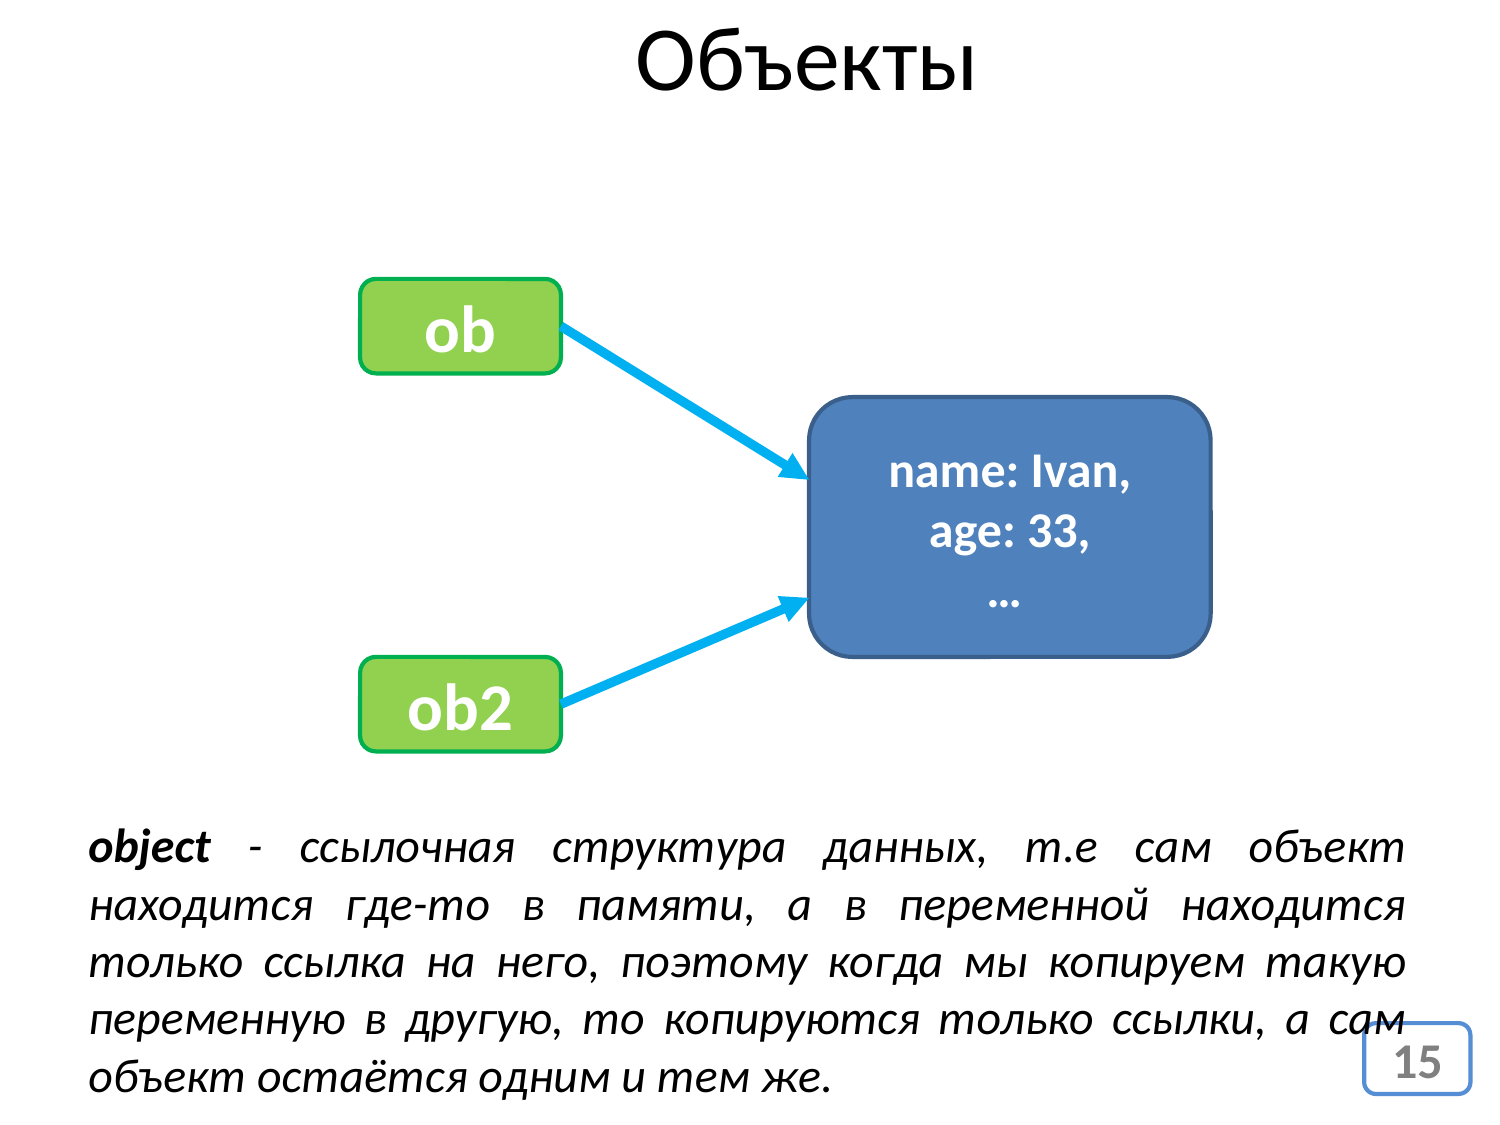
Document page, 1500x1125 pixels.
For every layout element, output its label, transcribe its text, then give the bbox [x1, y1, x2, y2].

title object - ссылочная структура данных, т.е сам объект находится где-то в памяти, а в переменной находится только ссылка на него, поэтому когда мы копируем такую переменную в другую, то копируются только ссылки, а сам объект остаётся одним и тем же. [73, 916, 1424, 1000]
text_box ob [357, 276, 564, 376]
text_box 15 [1362, 1021, 1473, 1097]
text_box Объекты [132, 0, 1483, 148]
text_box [560, 325, 810, 480]
text_box name: Ivan, age: 33, … [806, 394, 1213, 660]
text_box ob2 [357, 654, 564, 754]
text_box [560, 597, 810, 705]
